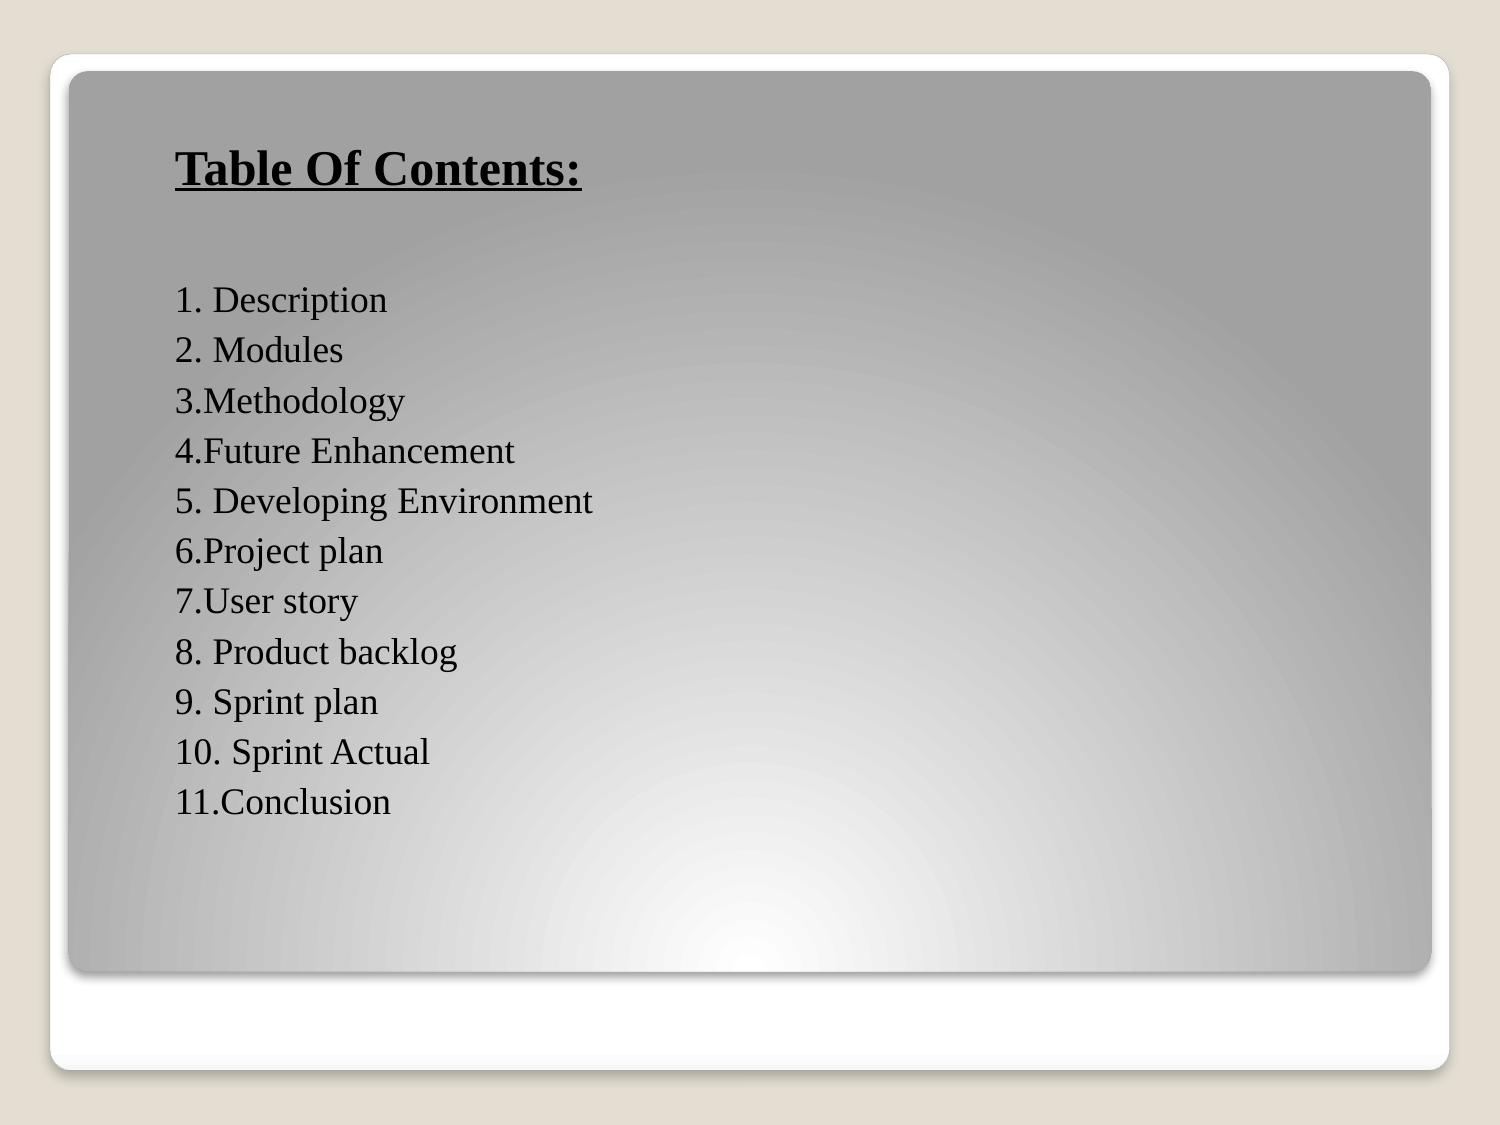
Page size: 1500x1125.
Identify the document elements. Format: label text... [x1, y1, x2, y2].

list Table Of Contents: 1. Description 2. Modules 3.Methodology 4.Future Enhancement 5. Developing Environment 6.Project plan 7.User story 8. Product backlog 9. Sprint plan 10. Sprint Actual 11.Conclusion [137, 120, 1375, 988]
